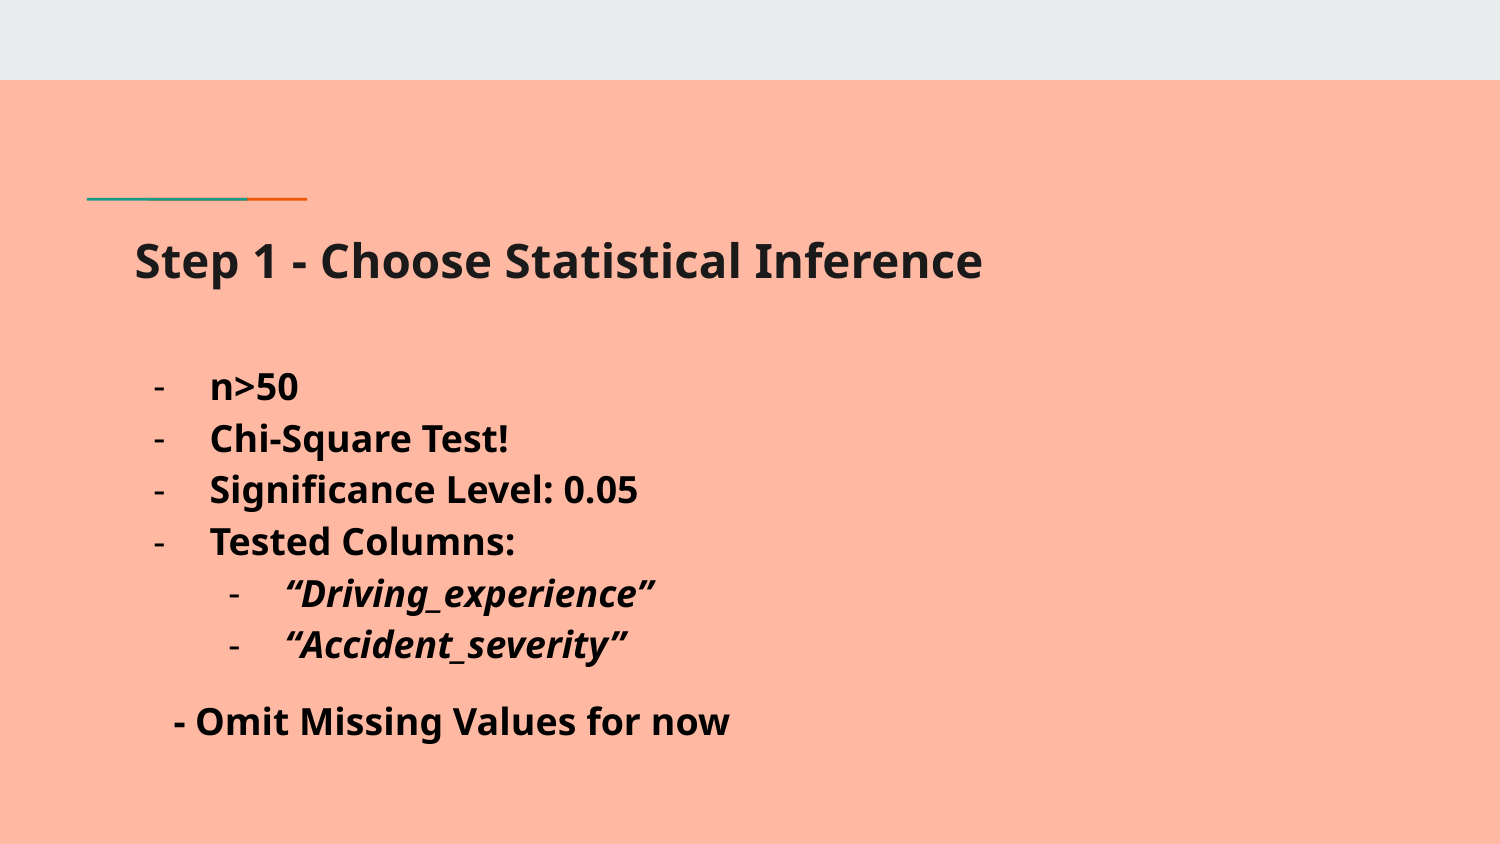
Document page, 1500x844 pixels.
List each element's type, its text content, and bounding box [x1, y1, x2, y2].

list n>50 Chi-Square Test! Significance Level: 0.05 Tested Columns: “Driving_experience” “Accident_severity” - Omit Missing Values for now [119, 341, 1381, 766]
title Step 1 - Choose Statistical Inference [119, 216, 1381, 305]
